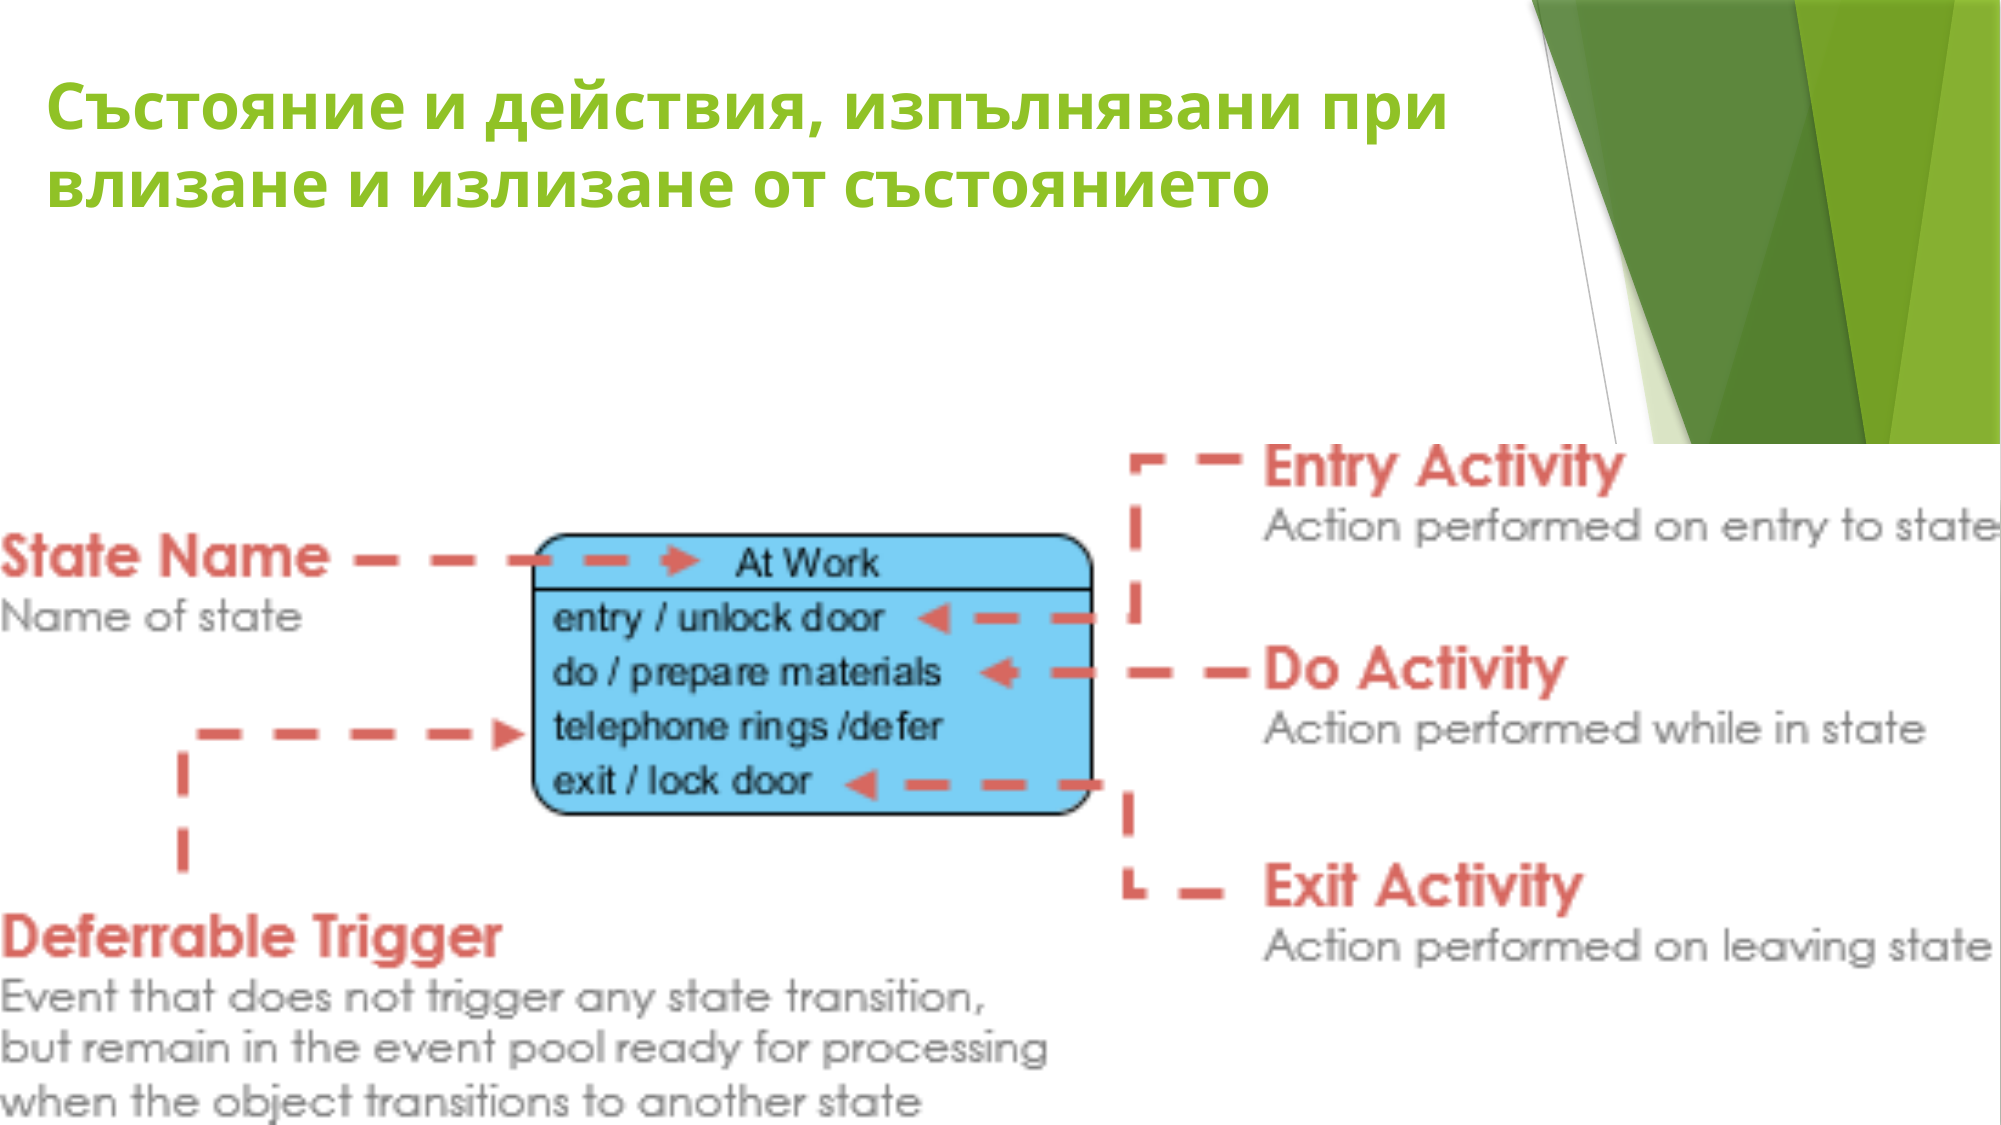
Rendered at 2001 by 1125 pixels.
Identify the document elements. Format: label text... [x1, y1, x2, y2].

title Състояние и действия, изпълнявани при влизане и излизане от състоянието [30, 57, 1539, 275]
picture [0, 443, 2000, 1125]
